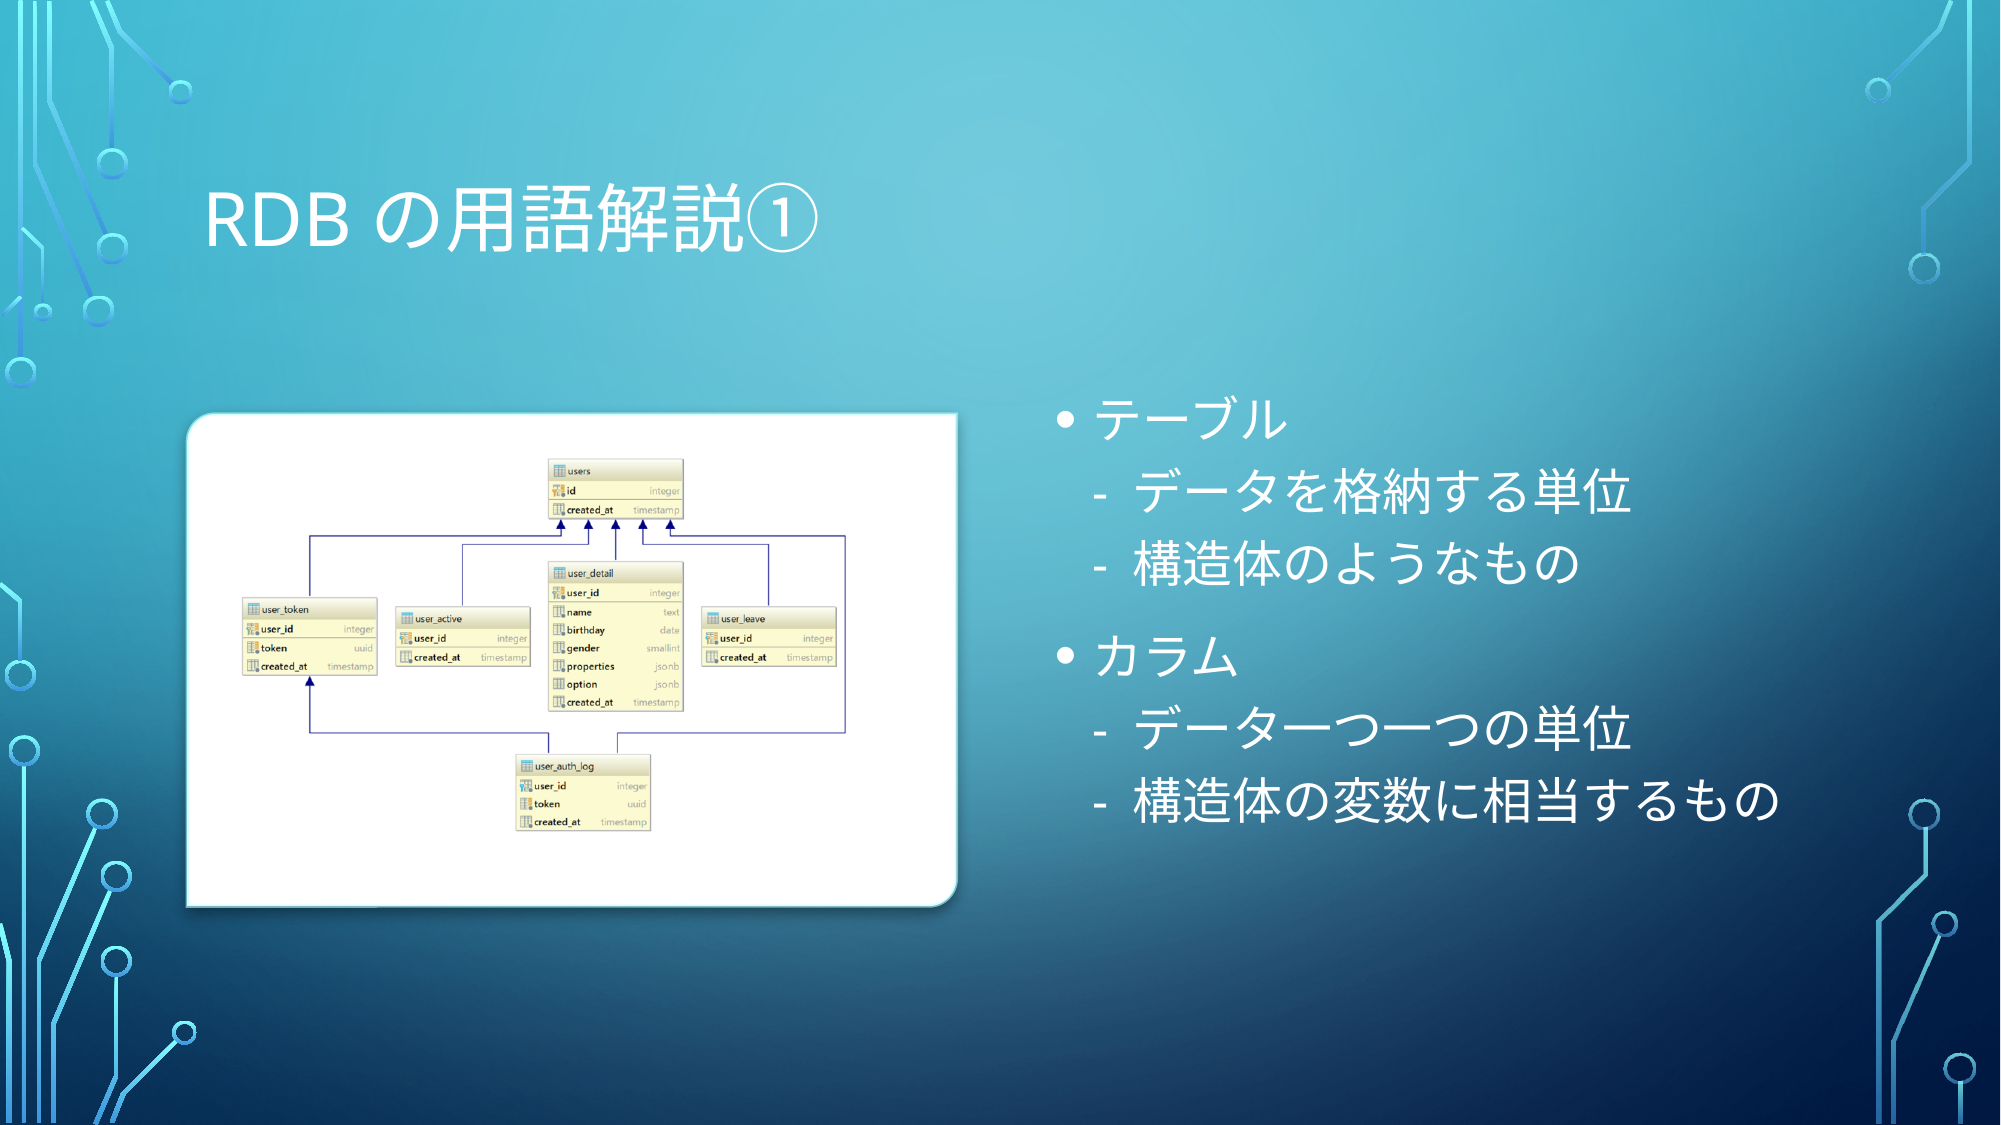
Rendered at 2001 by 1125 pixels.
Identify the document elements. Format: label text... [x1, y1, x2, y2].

title RDBの用語解説① [187, 101, 1813, 344]
picture [186, 413, 957, 907]
list テーブル - データを格納する単位 - 構造体のようなもの カラム - データ一つ一つの単位 - 構造体の変数に相当するもの [1039, 369, 1813, 950]
